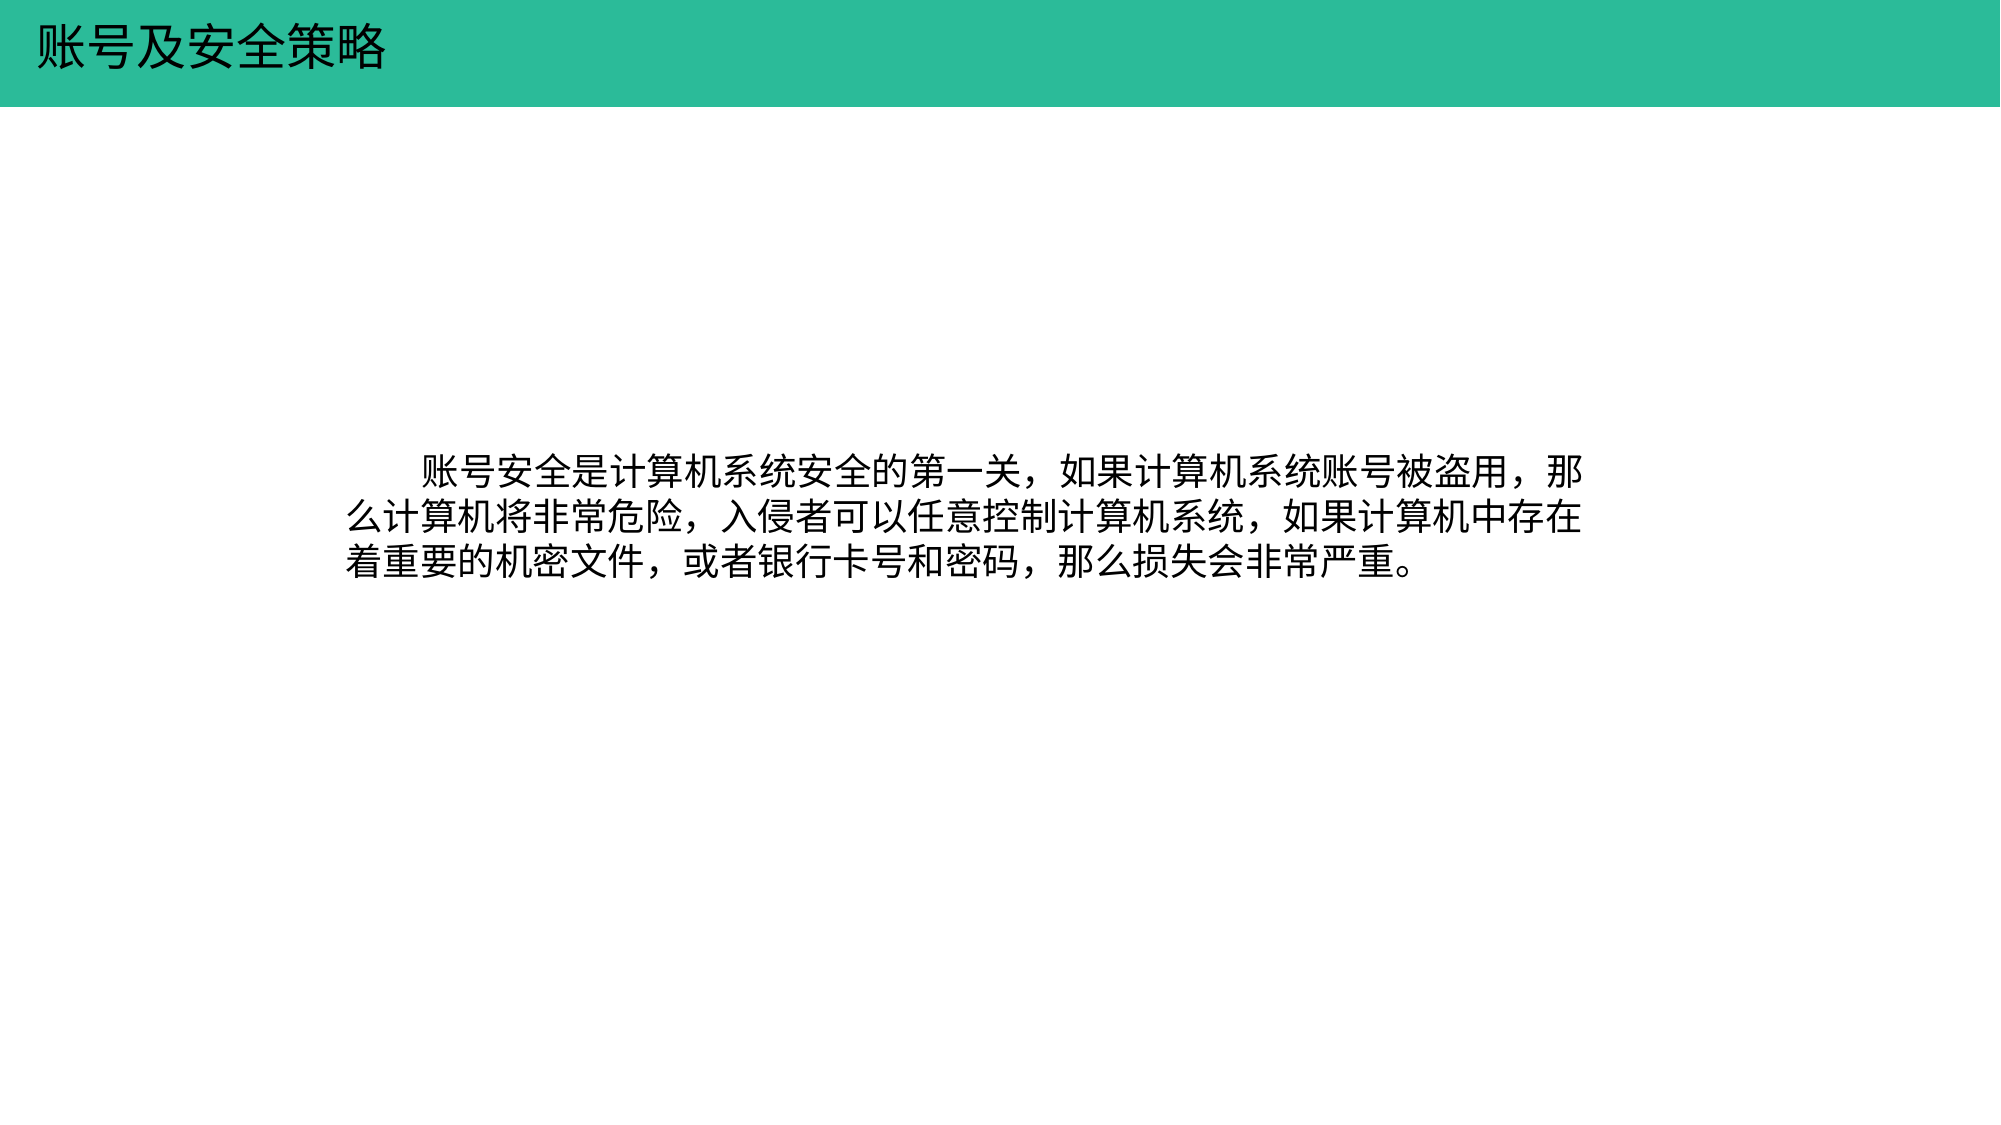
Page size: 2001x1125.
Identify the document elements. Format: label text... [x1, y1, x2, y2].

text_box [0, 0, 2000, 107]
text_box 账号安全是计算机系统安全的第一关，如果计算机系统账号被盗用，那么计算机将非常危险，入侵者可以任意控制计算机系统，如果计算机中存在着重要的机密文件，或者银行卡号和密码，那么损失会非常严重。 [330, 440, 1627, 590]
text_box 账号及安全策略 [21, 8, 688, 83]
